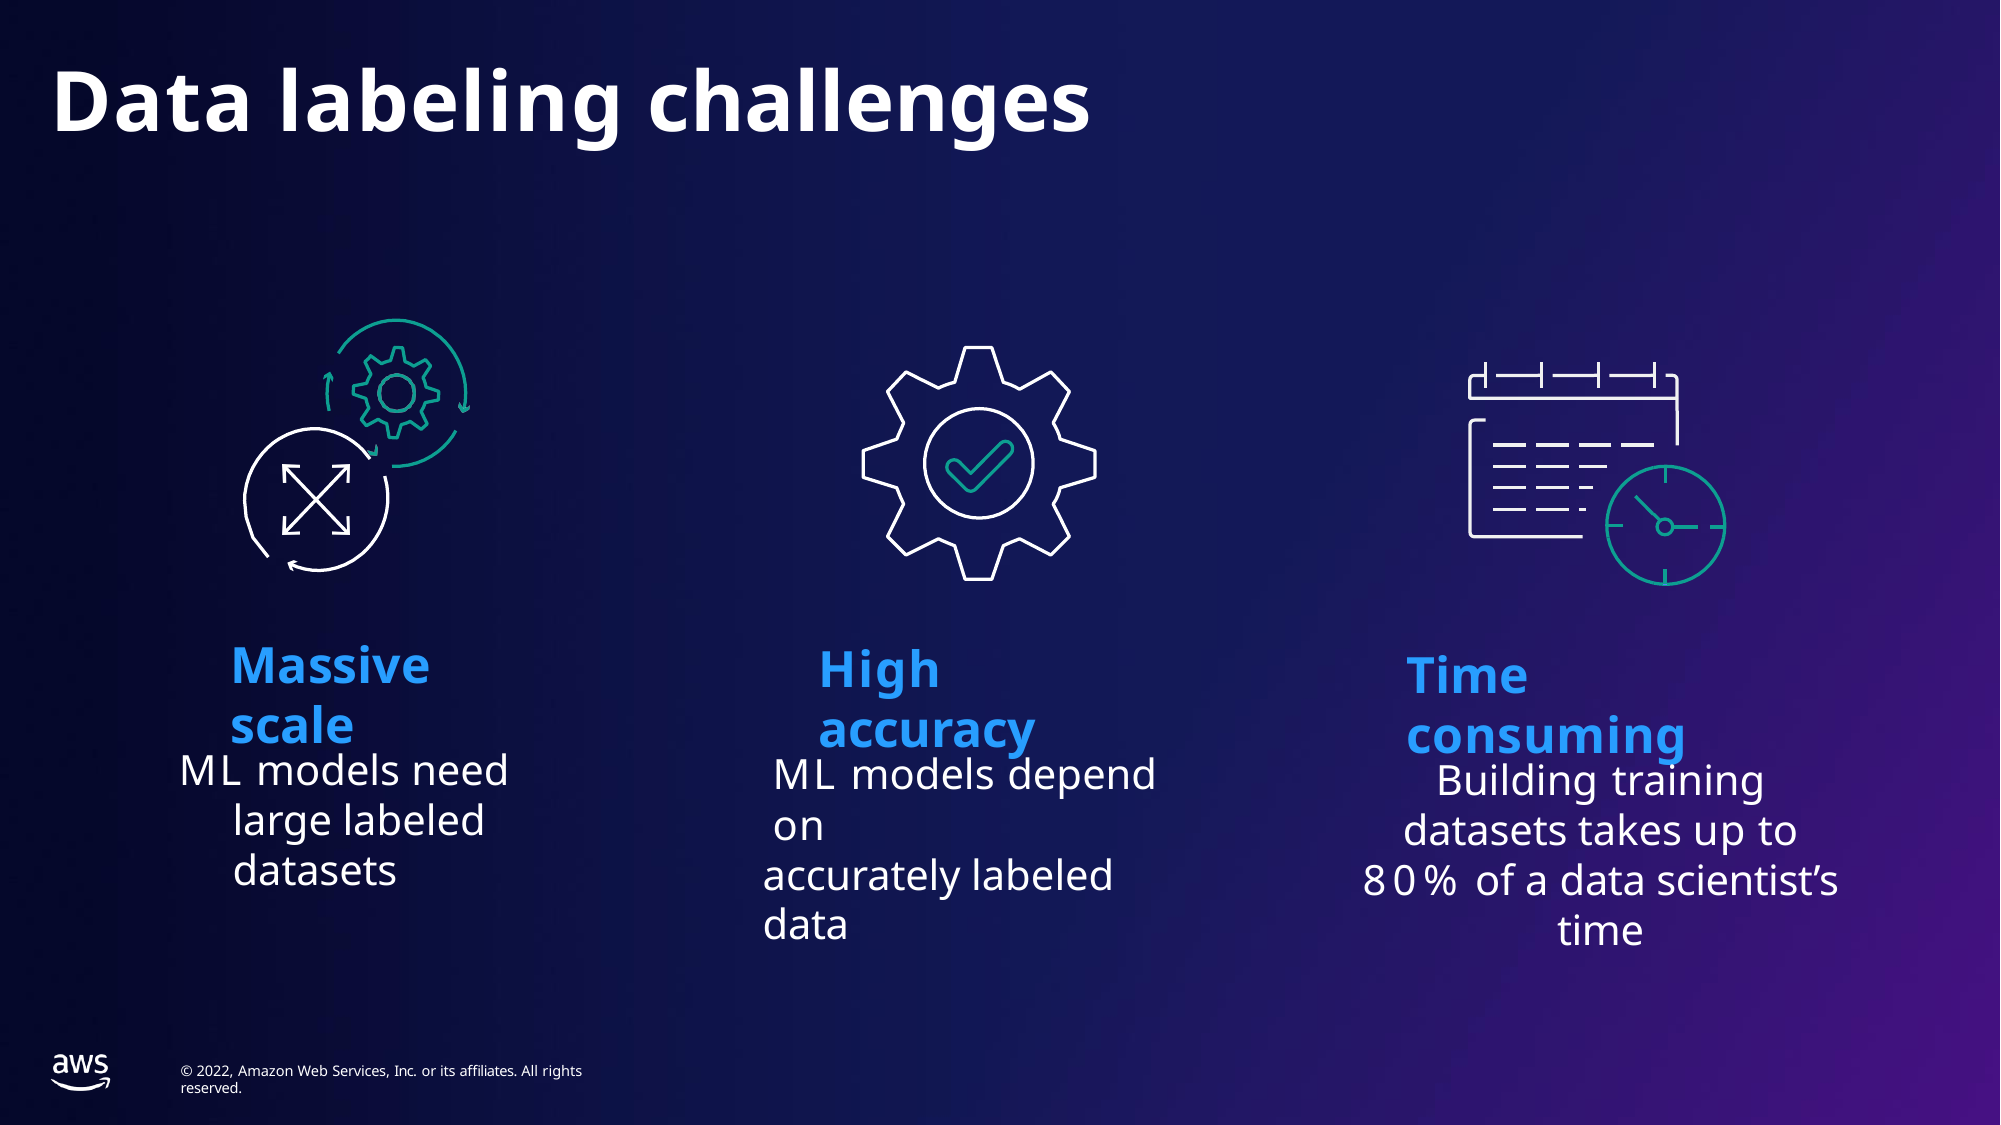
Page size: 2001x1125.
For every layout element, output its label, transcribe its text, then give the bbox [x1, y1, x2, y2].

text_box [242, 318, 470, 573]
text_box [1469, 362, 1678, 416]
text_box High accuracy [816, 635, 1148, 746]
text_box Time consuming [1404, 641, 1796, 752]
text_box ML models need large labeled datasets [176, 741, 598, 894]
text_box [861, 345, 1097, 582]
text_box Building training datasets takes up to 80% of a data scientist’s time [1353, 752, 1847, 955]
title Data labeling challenges [47, 46, 1895, 237]
text_box Massive scale [228, 631, 546, 741]
text_box ML models depend on accurately labeled data [760, 746, 1204, 949]
picture [0, 0, 2000, 1125]
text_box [1468, 418, 1727, 587]
footer © 2022, Amazon Web Services, Inc. or its affiliates. All rights reserved. [178, 1059, 645, 1125]
